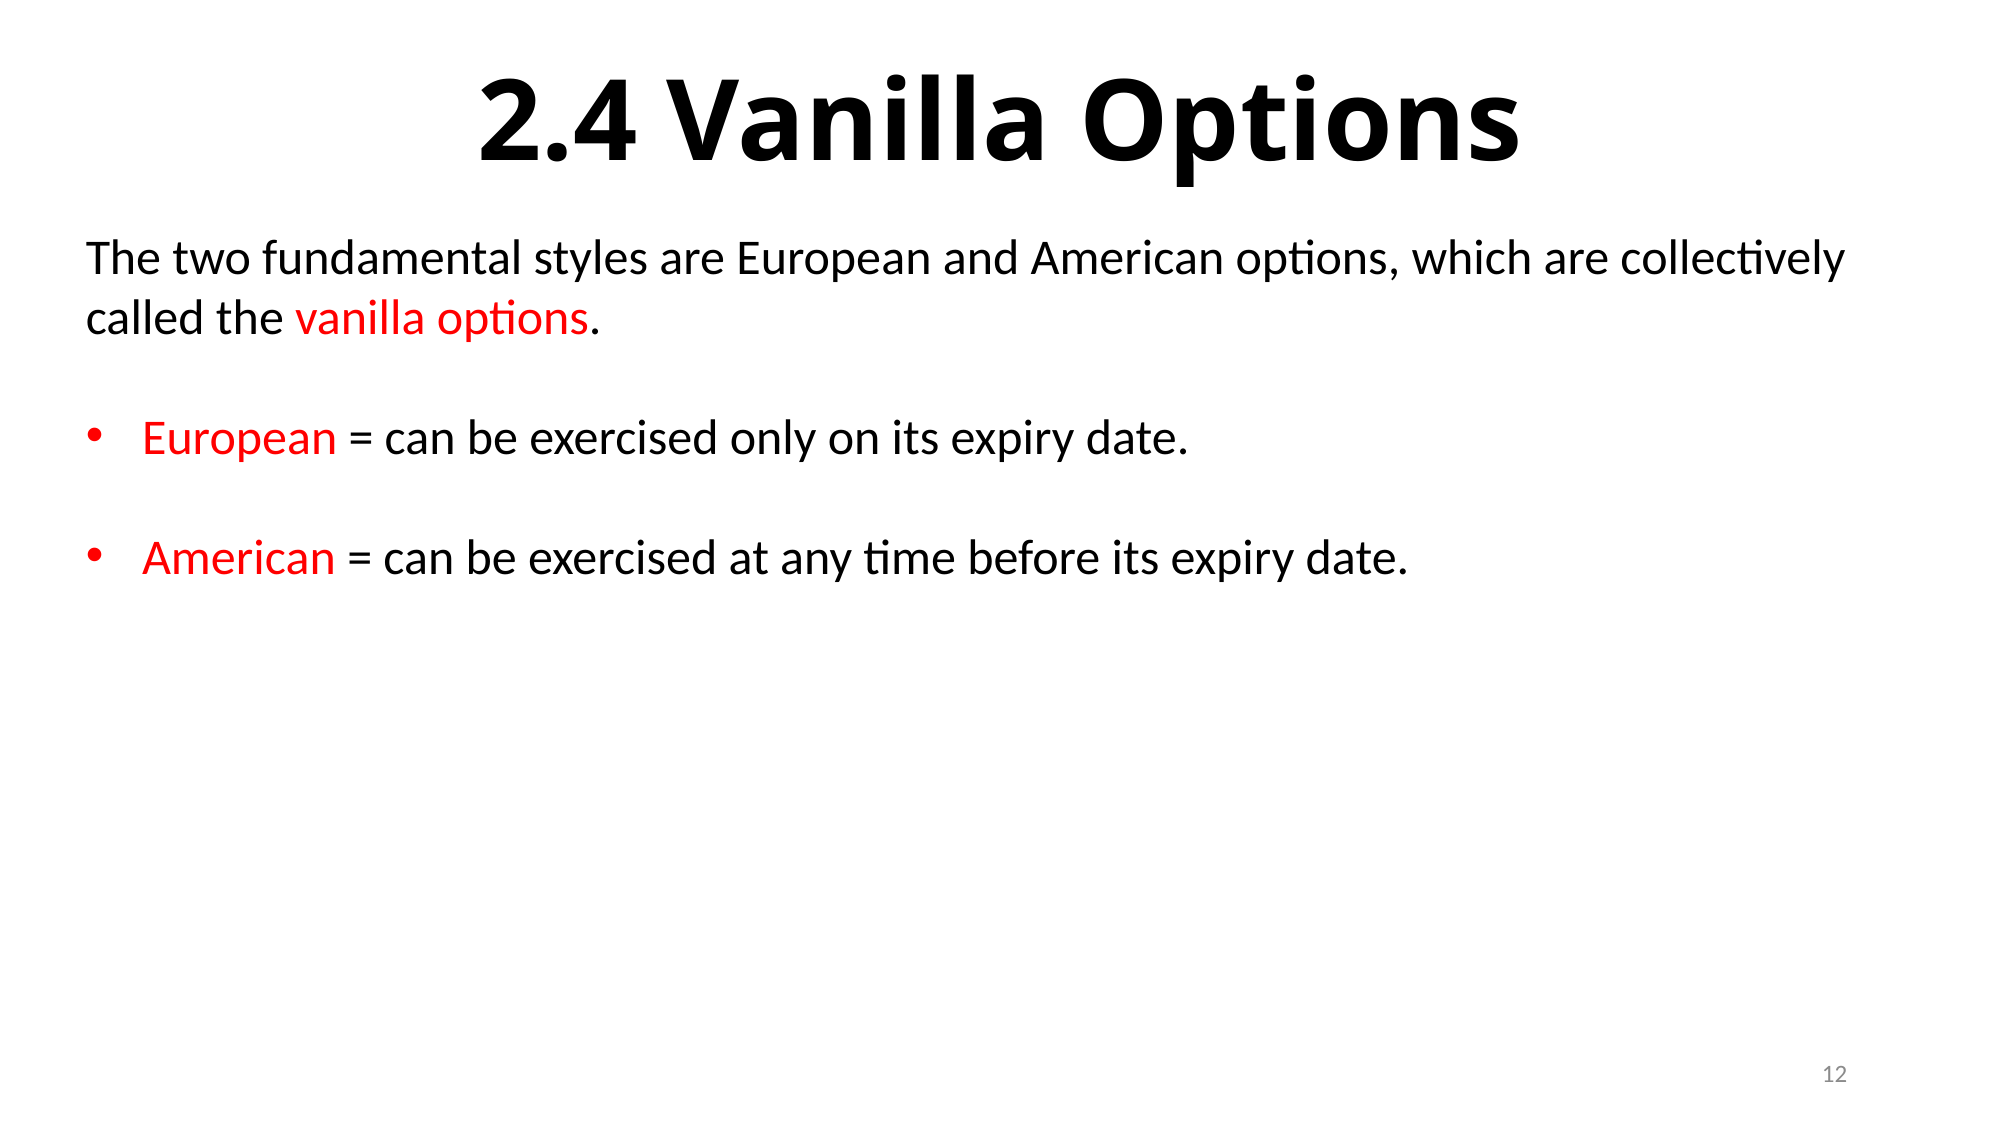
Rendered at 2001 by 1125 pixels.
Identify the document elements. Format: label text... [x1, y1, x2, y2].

title 2.4 Vanilla Options [129, 41, 1871, 193]
slide_number 12 [1412, 1042, 1863, 1103]
text_box The two fundamental styles are European and American options, which are collectively called the vanilla options. European = can be exercised only on its expiry date. American = can be exercised at any time before its expiry date. [70, 217, 1896, 592]
